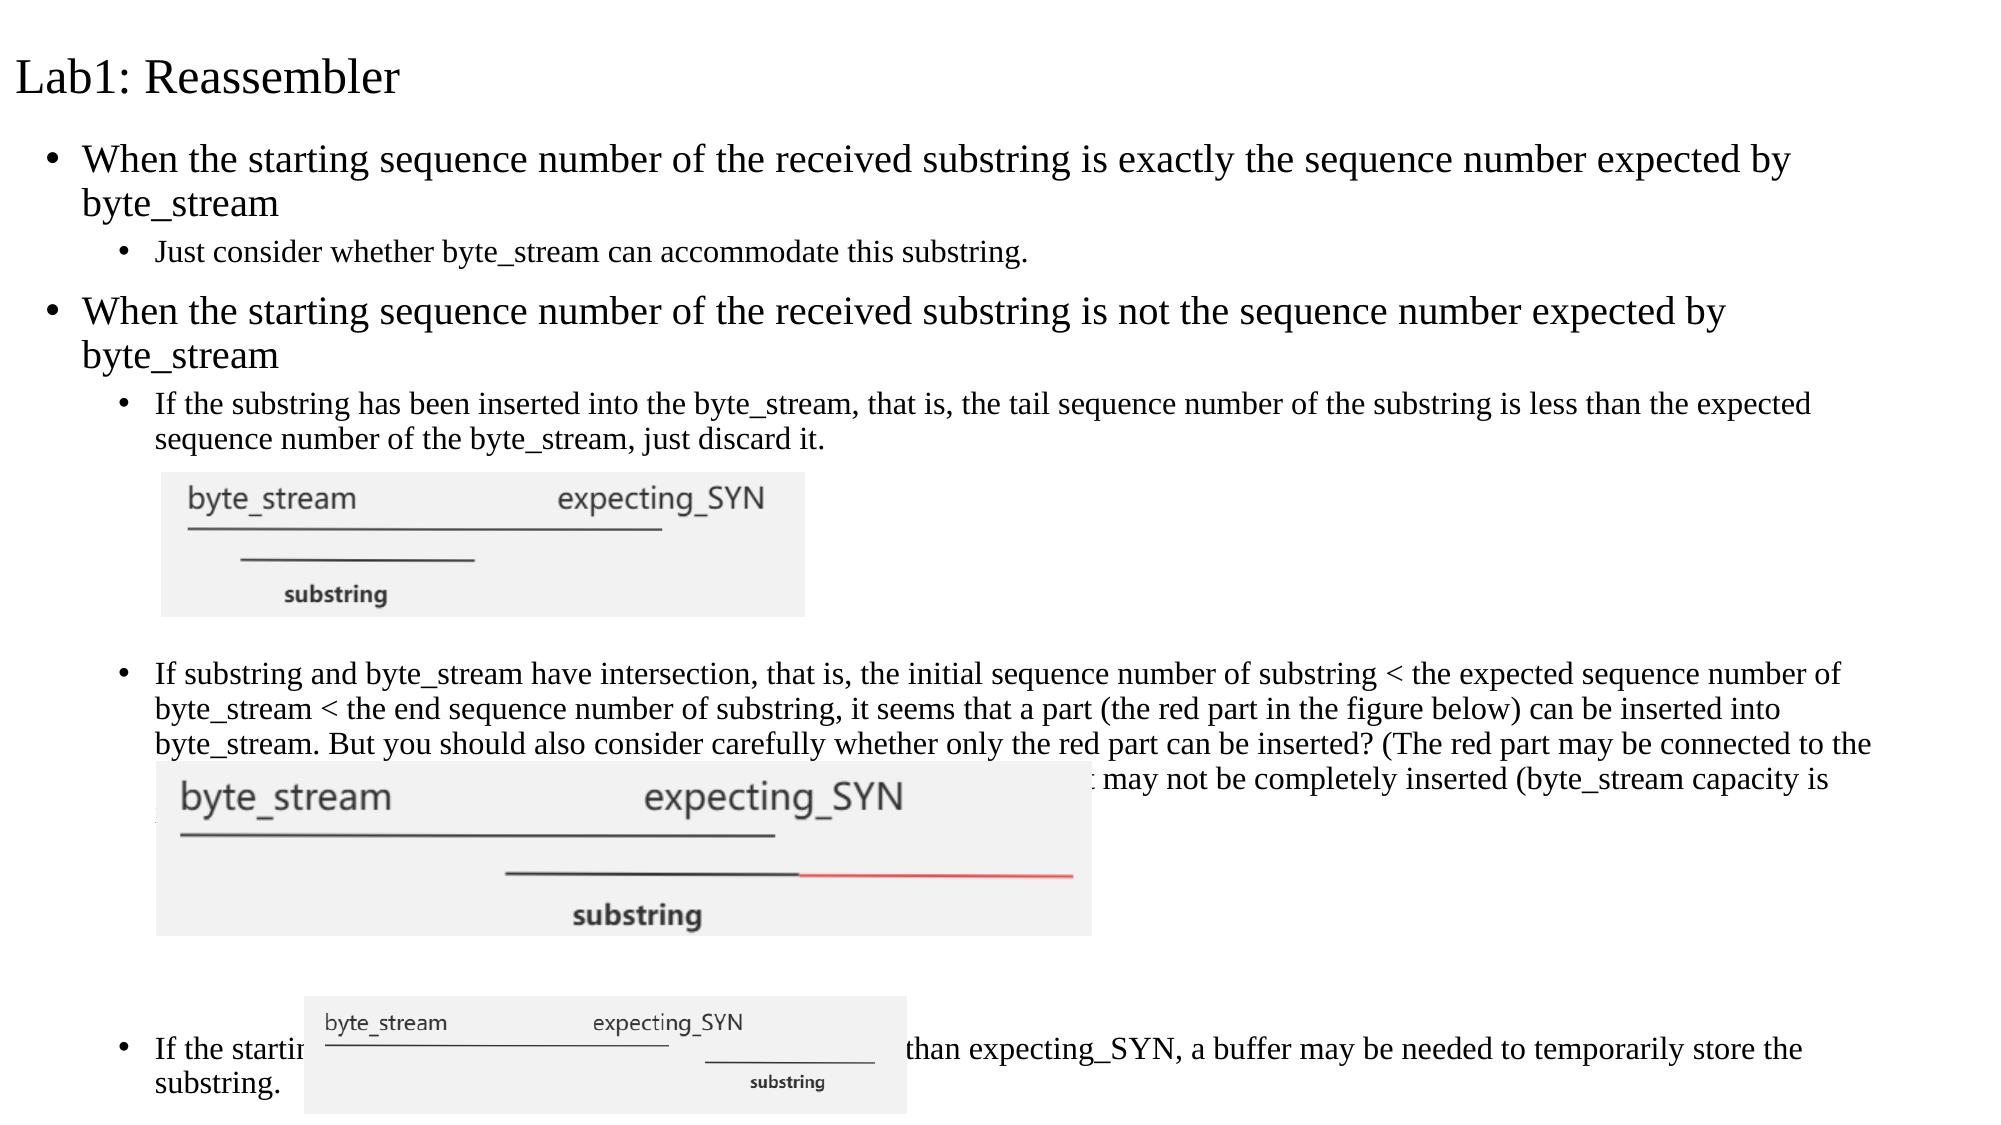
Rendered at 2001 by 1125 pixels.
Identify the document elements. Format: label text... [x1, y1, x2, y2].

title Lab1: Reassembler [0, 0, 1725, 154]
picture [156, 761, 1092, 936]
picture [304, 996, 907, 1114]
list When the starting sequence number of the received substring is exactly the sequence number expected by byte_stream Just consider whether byte_stream can accommodate this substring. When the starting sequence number of the received substring is not the sequence number expected by byte_stream If the substring has been inserted into the byte_stream, that is, the tail sequence number of the substring is less than the expected sequence number of the byte_stream, just discard it. If substring and byte_stream have intersection, that is, the initial sequence number of substring < the expected sequence number of byte_stream < the end sequence number of substring, it seems that a part (the red part in the figure below) can be inserted into byte_stream. But you should also consider carefully whether only the red part can be inserted? (The red part may be connected to the substring in the buffer, and more bytes may be inserted at this time), or it may not be completely inserted (byte_stream capacity is insufficient and needs to be truncated) If the starting sequence number of the substring is greater than expecting_SYN, a buffer may be needed to temporarily store the substring. [30, 130, 1895, 1114]
picture [160, 472, 805, 617]
